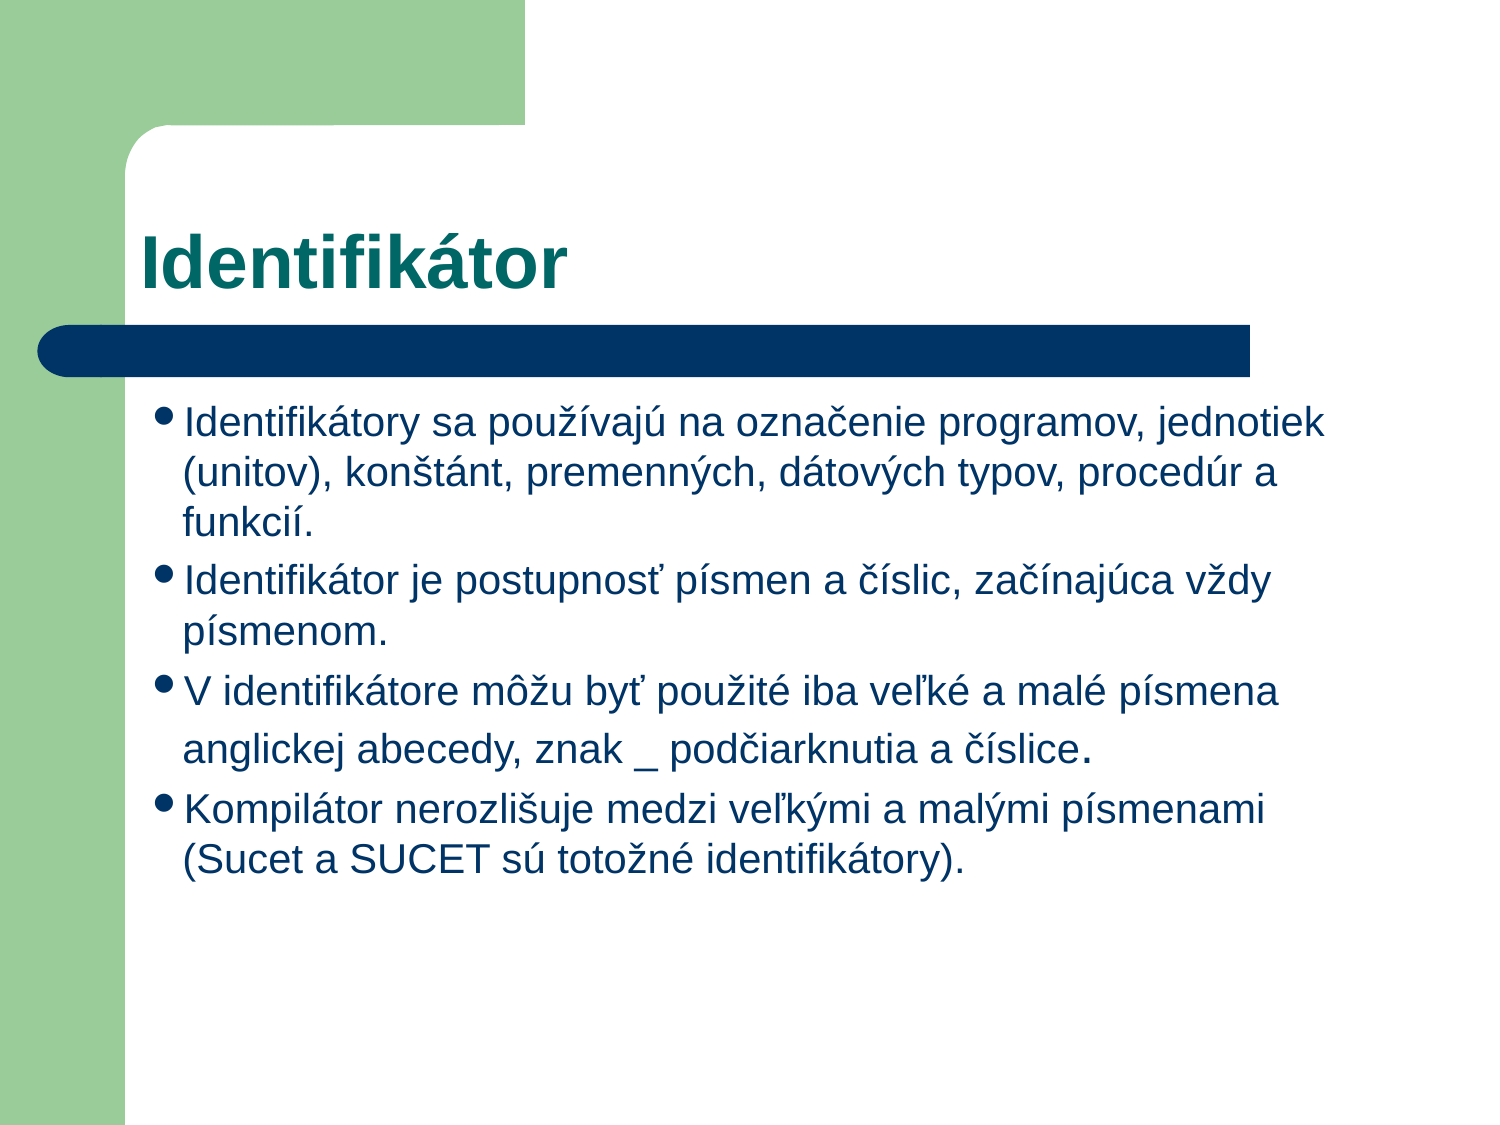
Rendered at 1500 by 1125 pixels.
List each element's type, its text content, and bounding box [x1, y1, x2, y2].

list Identifikátory sa používajú na označenie programov, jednotiek (unitov), konštánt, premenných, dátových typov, procedúr a funkcií. Identifikátor je postupnosť písmen a číslic, začínajúca vždy písmenom. V identifikátore môžu byť použité iba veľké a malé písmena anglickej abecedy, znak _ podčiarknutia a číslice. Kompilátor nerozlišuje medzi veľkými a malými písmenami (Sucet a SUCET sú totožné identifikátory). [137, 387, 1400, 999]
title Identifikátor [124, 124, 1426, 313]
